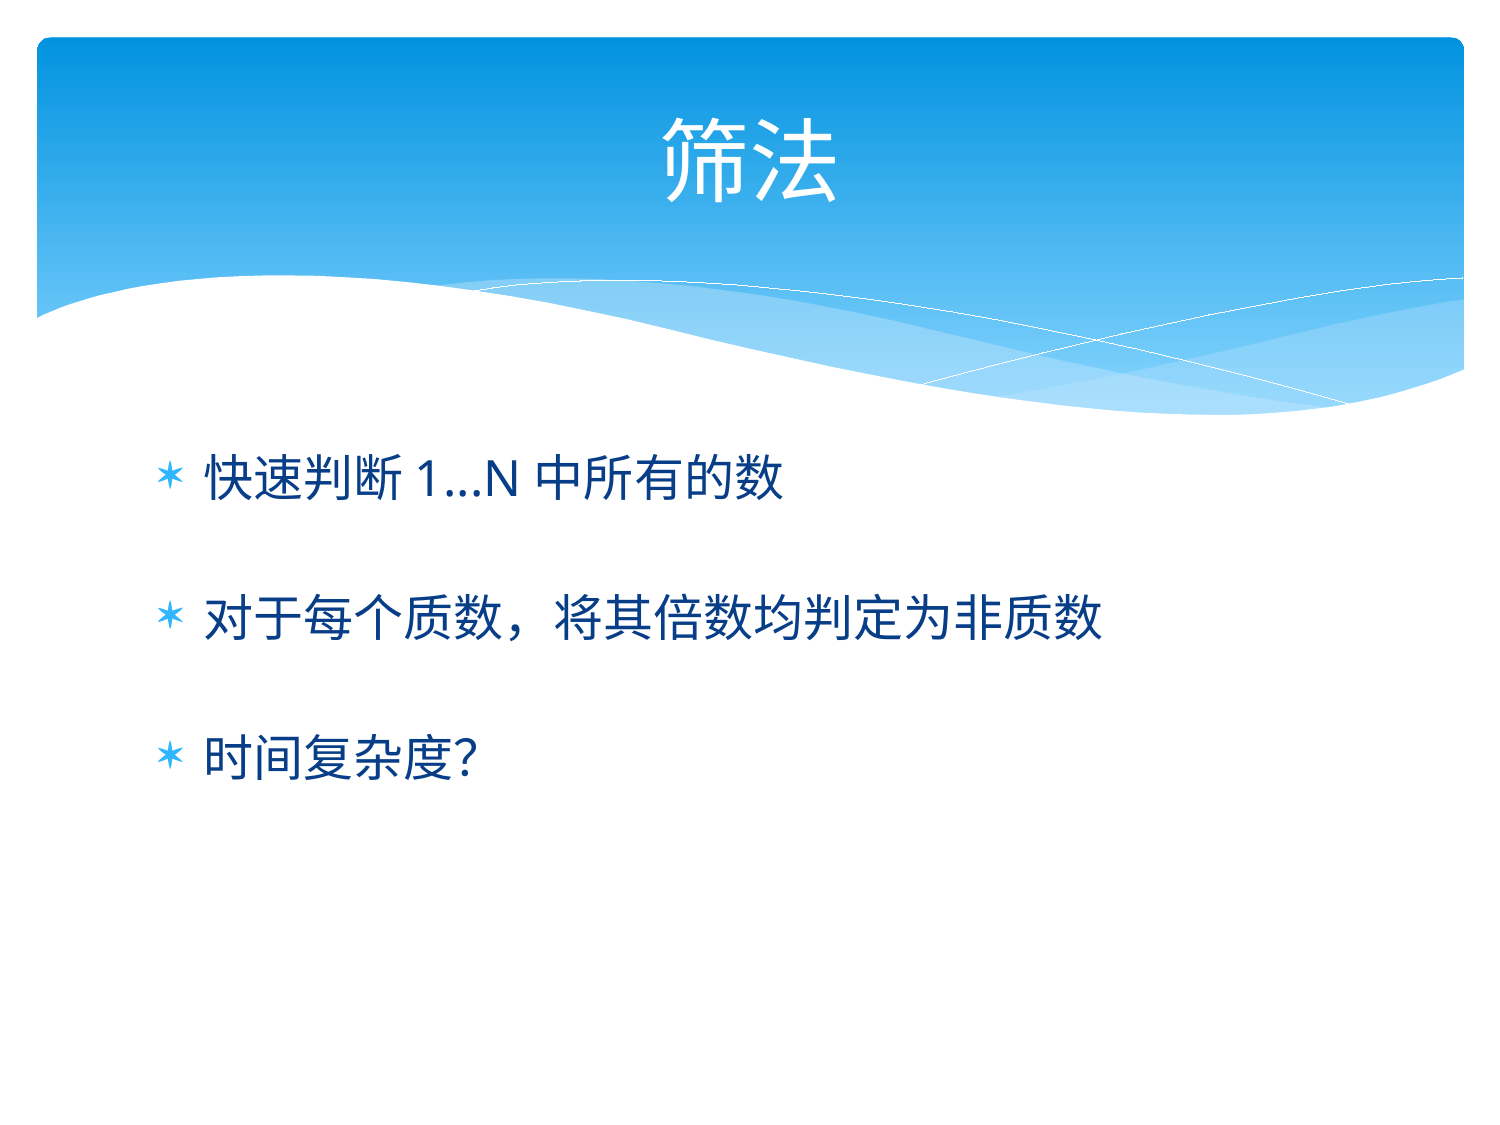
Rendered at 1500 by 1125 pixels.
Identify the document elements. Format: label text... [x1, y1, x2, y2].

list 快速判断1...N中所有的数 对于每个质数，将其倍数均判定为非质数 时间复杂度？ [143, 438, 1359, 1005]
title 筛法 [75, 55, 1425, 261]
